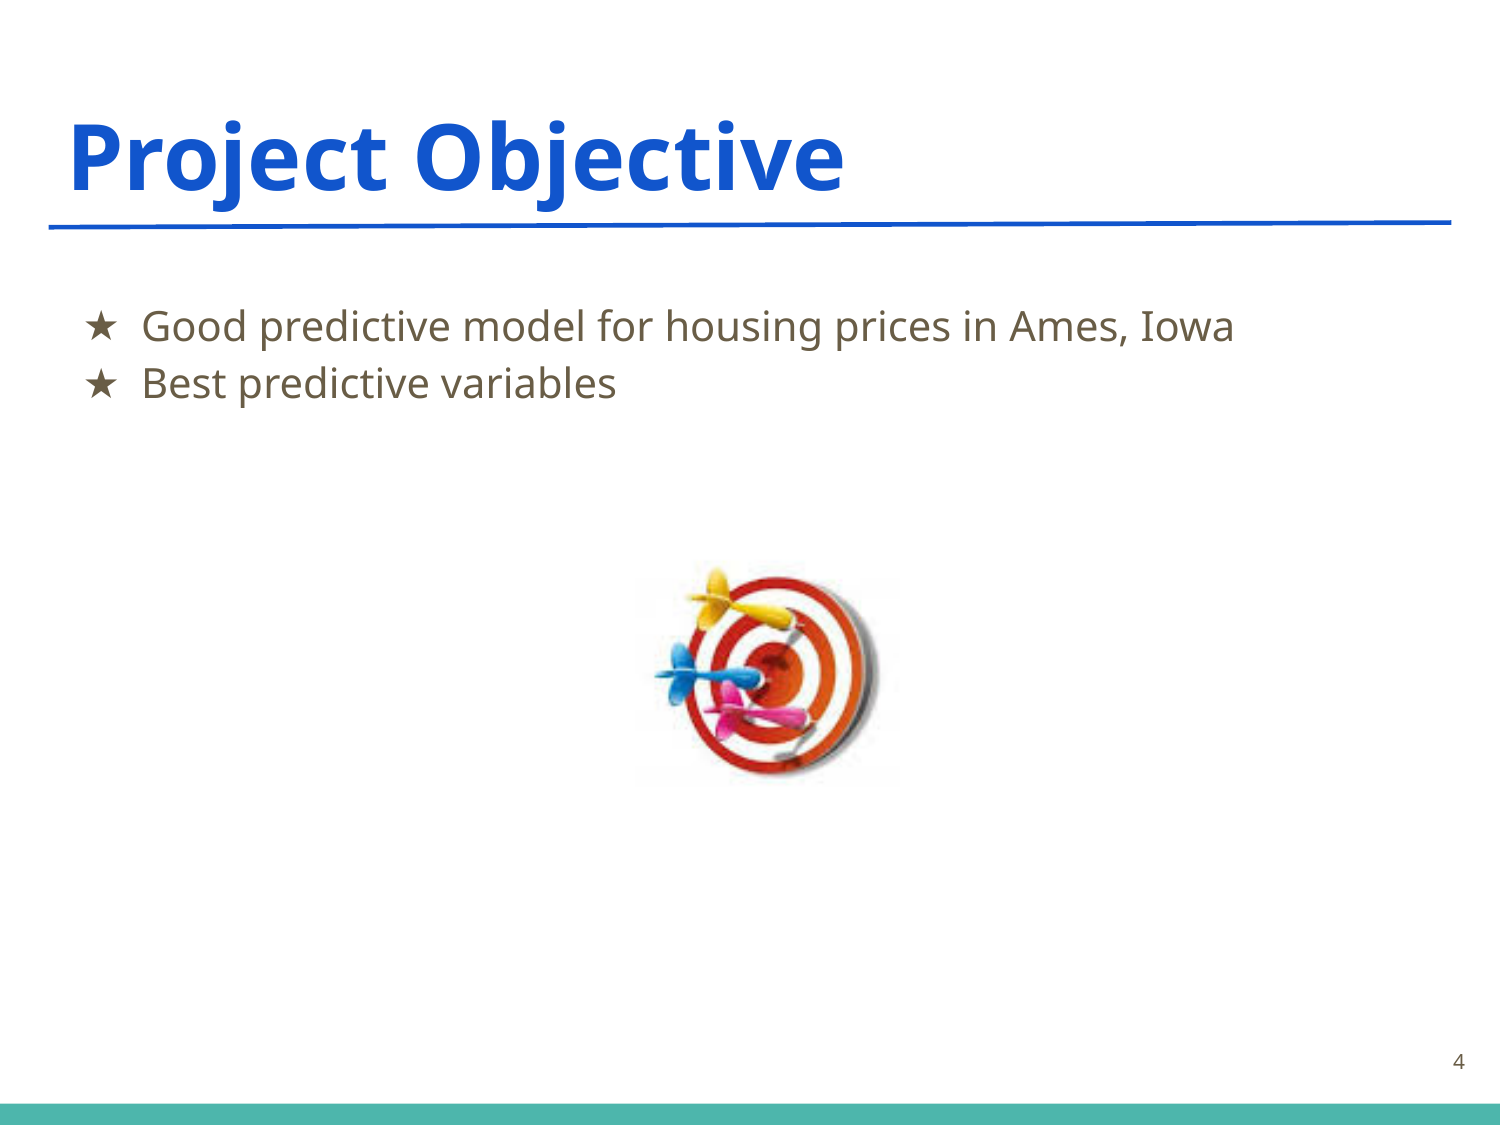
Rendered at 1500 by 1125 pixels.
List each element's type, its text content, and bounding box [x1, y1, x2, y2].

picture [505, 411, 1033, 939]
slide_number 4 [1389, 1019, 1480, 1106]
title Project Objective [51, 83, 1449, 209]
list Good predictive model for housing prices in Ames, Iowa Best predictive variables [51, 276, 1488, 1000]
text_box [48, 222, 1452, 228]
